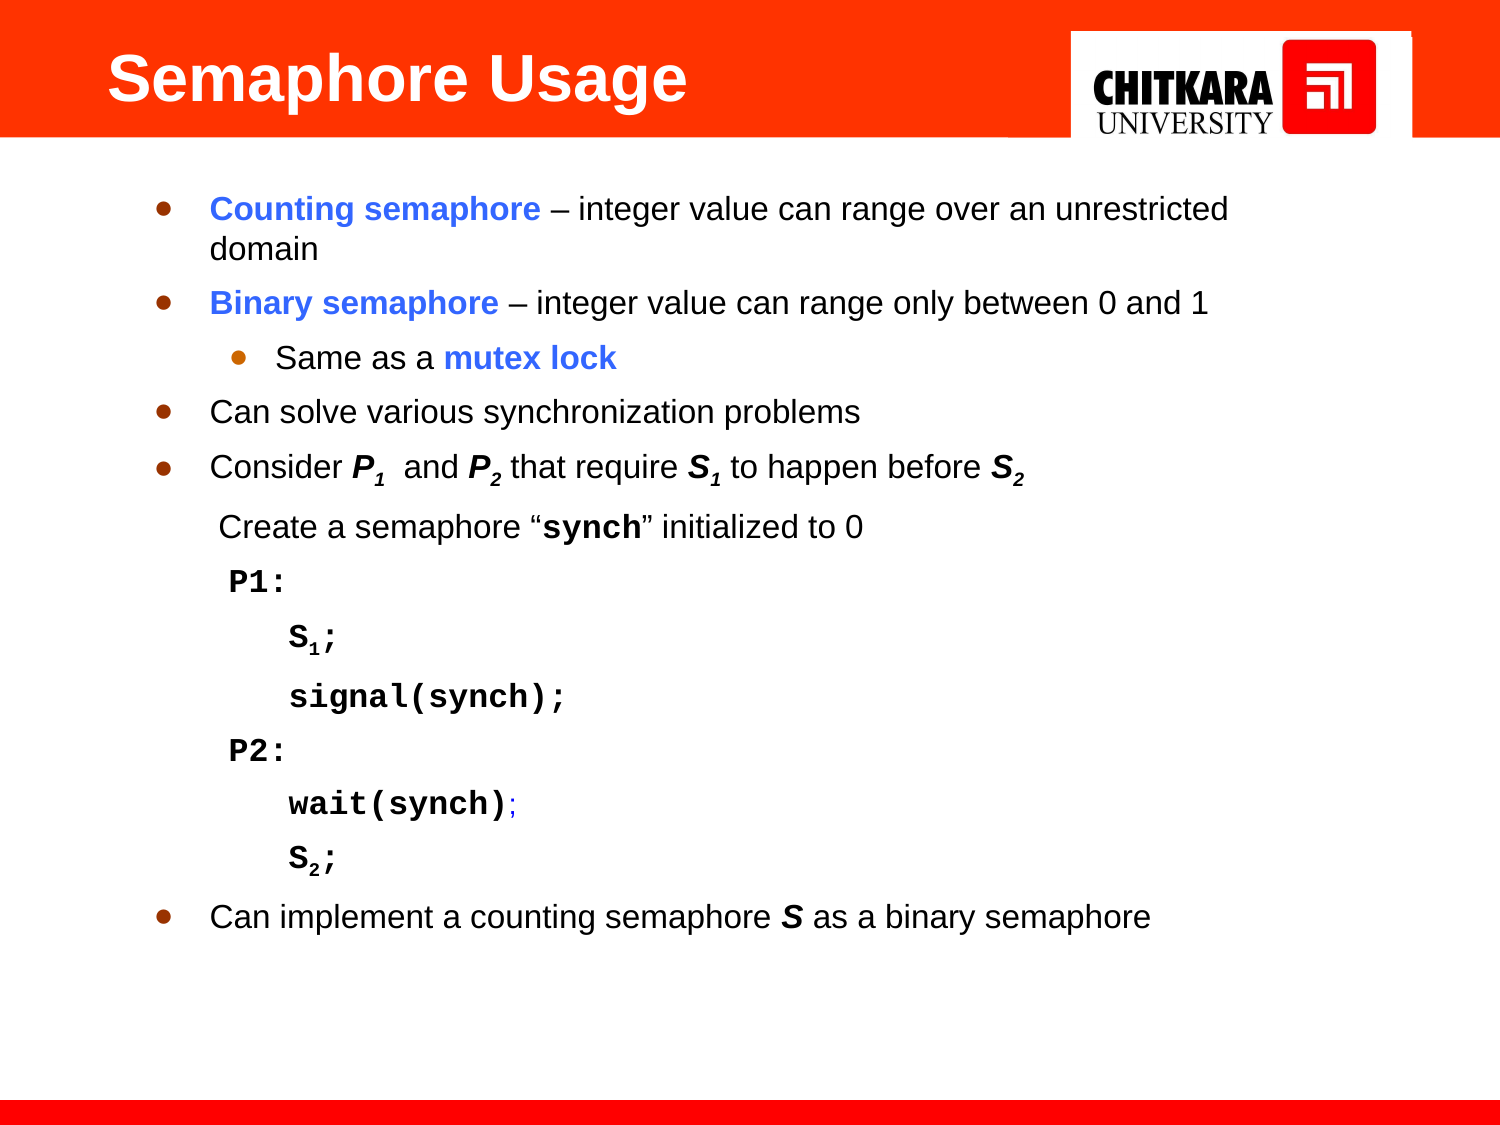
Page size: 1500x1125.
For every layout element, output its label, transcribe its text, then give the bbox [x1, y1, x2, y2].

picture [1074, 123, 1391, 138]
text_box Counting semaphore – integer value can range over an unrestricted domain Binary semaphore – integer value can range only between 0 and 1 Same as a mutex lock Can solve various synchronization problems Consider P1 and P2 that require S1 to happen before S2 Create a semaphore “synch” initialized to 0 P1: S1; signal(synch); P2: wait(synch); S2; Can implement a counting semaphore S as a binary semaphore [138, 179, 1319, 923]
picture [1074, 37, 1391, 47]
text_box Semaphore Usage [92, 47, 1493, 123]
